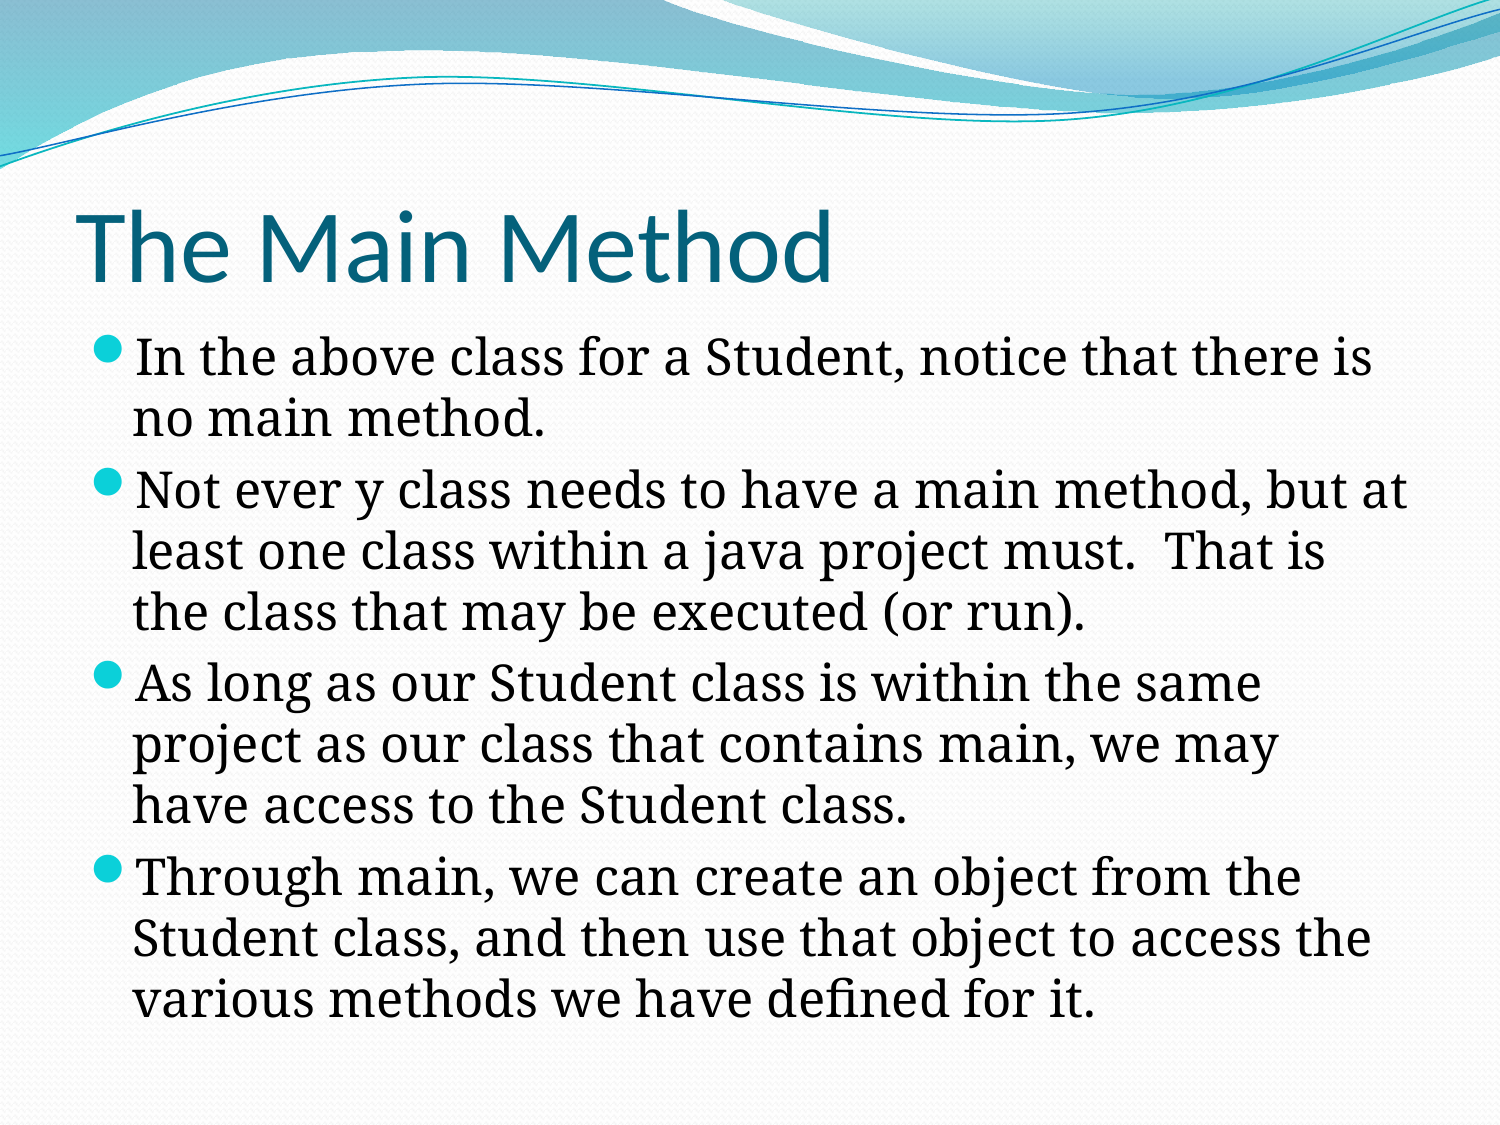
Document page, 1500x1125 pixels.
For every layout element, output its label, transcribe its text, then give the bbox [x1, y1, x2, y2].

list In the above class for a Student, notice that there is no main method. Not ever y class needs to have a main method, but at least one class within a java project must. That is the class that may be executed (or run). As long as our Student class is within the same project as our class that contains main, we may have access to the Student class. Through main, we can create an object from the Student class, and then use that object to access the various methods we have defined for it. [75, 317, 1425, 1038]
title The Main Method [75, 115, 1425, 303]
